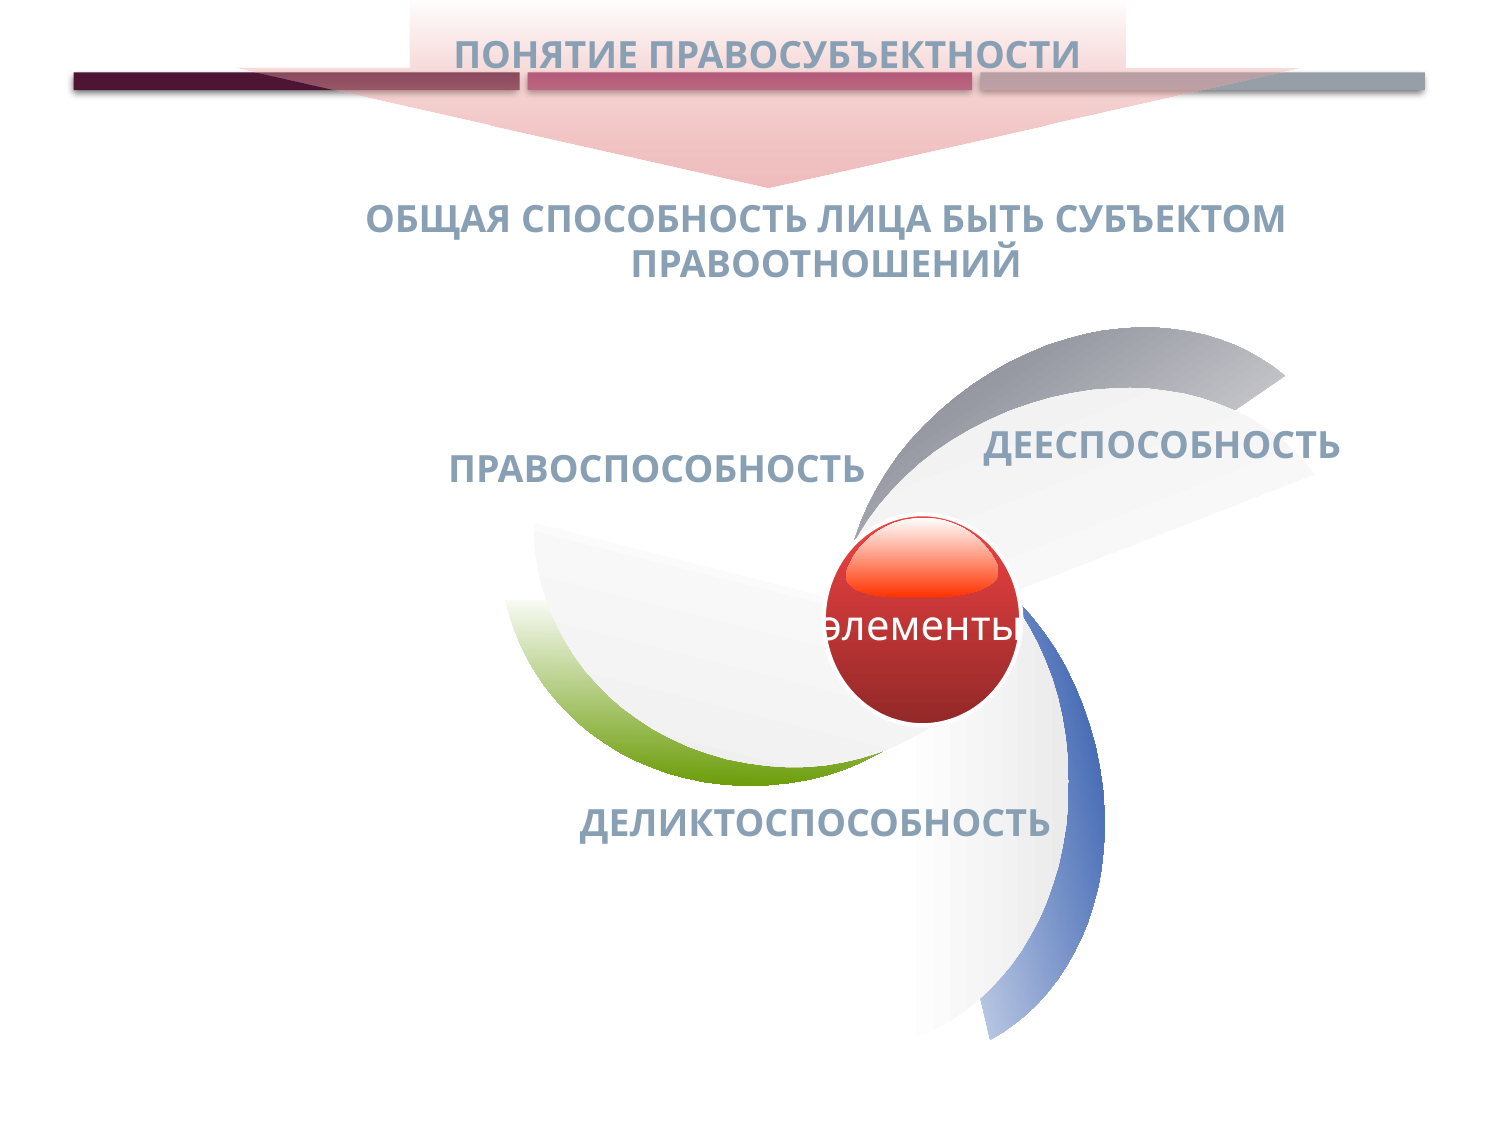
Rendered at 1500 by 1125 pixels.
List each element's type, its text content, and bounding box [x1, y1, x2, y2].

text_box общая способность лица быть субъектом правоотношений [152, 187, 1500, 338]
text_box Понятие правосубъектности [234, 0, 1301, 188]
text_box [386, 362, 1419, 1044]
